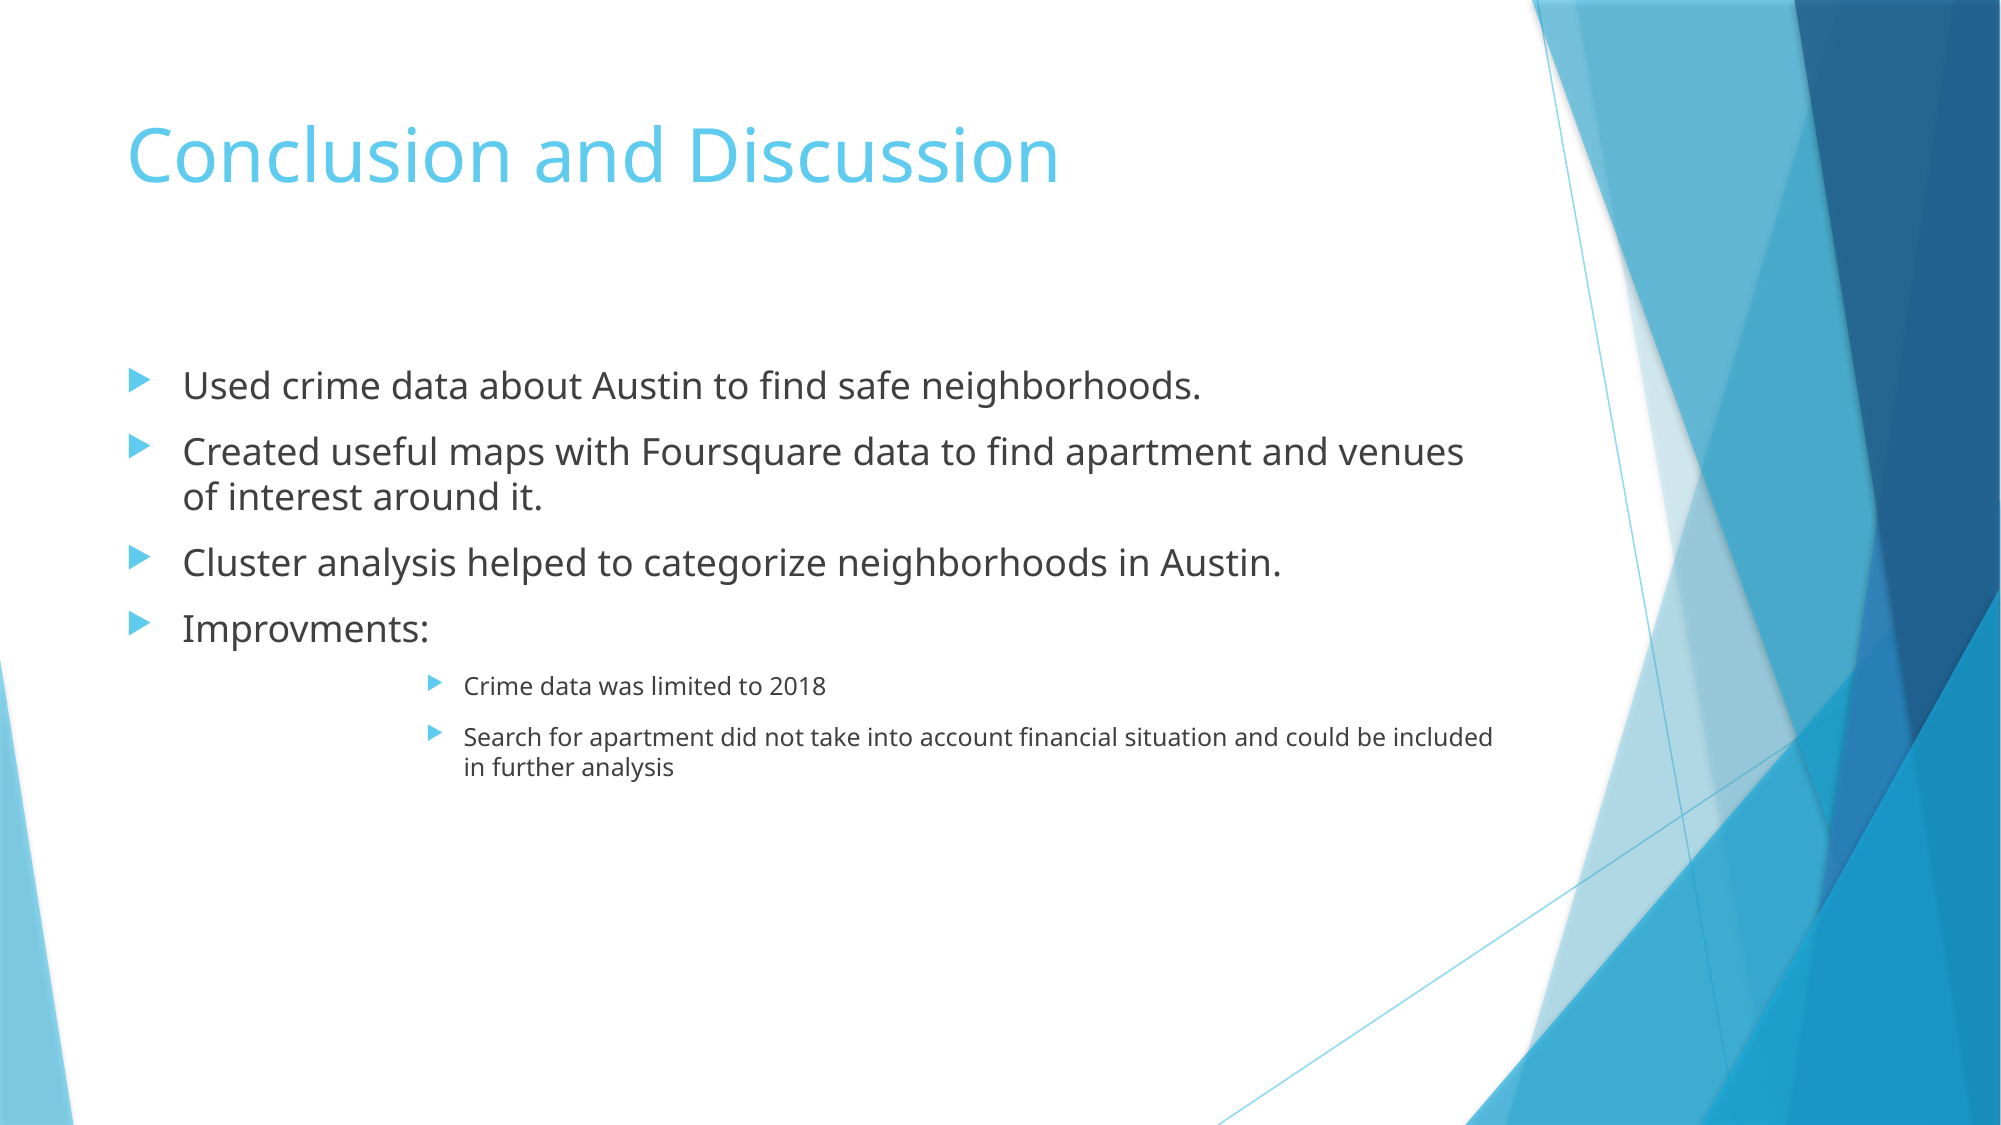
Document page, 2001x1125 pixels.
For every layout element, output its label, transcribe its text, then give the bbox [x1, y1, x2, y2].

list Used crime data about Austin to find safe neighborhoods. Created useful maps with Foursquare data to find apartment and venues of interest around it. Cluster analysis helped to categorize neighborhoods in Austin. Improvments: Crime data was limited to 2018 Search for apartment did not take into account financial situation and could be included in further analysis [111, 354, 1522, 992]
title Conclusion and Discussion [111, 99, 1522, 317]
